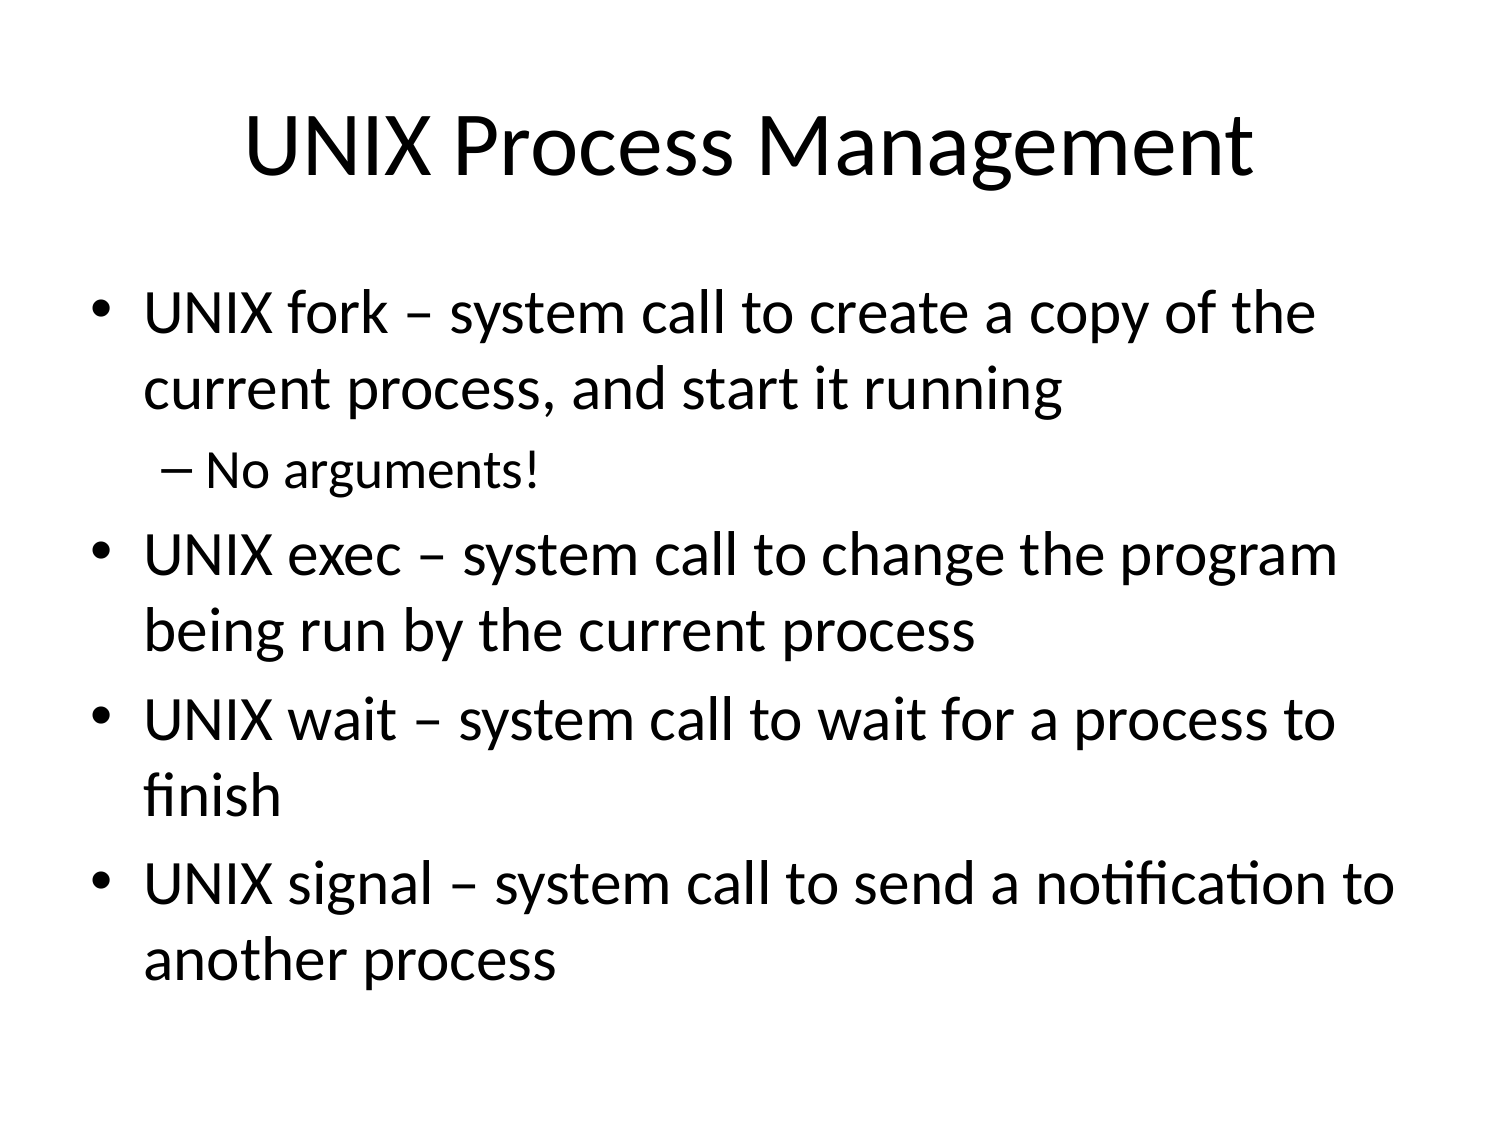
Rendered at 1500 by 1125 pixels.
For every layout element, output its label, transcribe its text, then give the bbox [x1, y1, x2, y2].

list UNIX fork – system call to create a copy of the current process, and start it running No arguments! UNIX exec – system call to change the program being run by the current process UNIX wait – system call to wait for a process to finish UNIX signal – system call to send a notification to another process [75, 262, 1425, 1005]
title UNIX Process Management [75, 45, 1425, 233]
